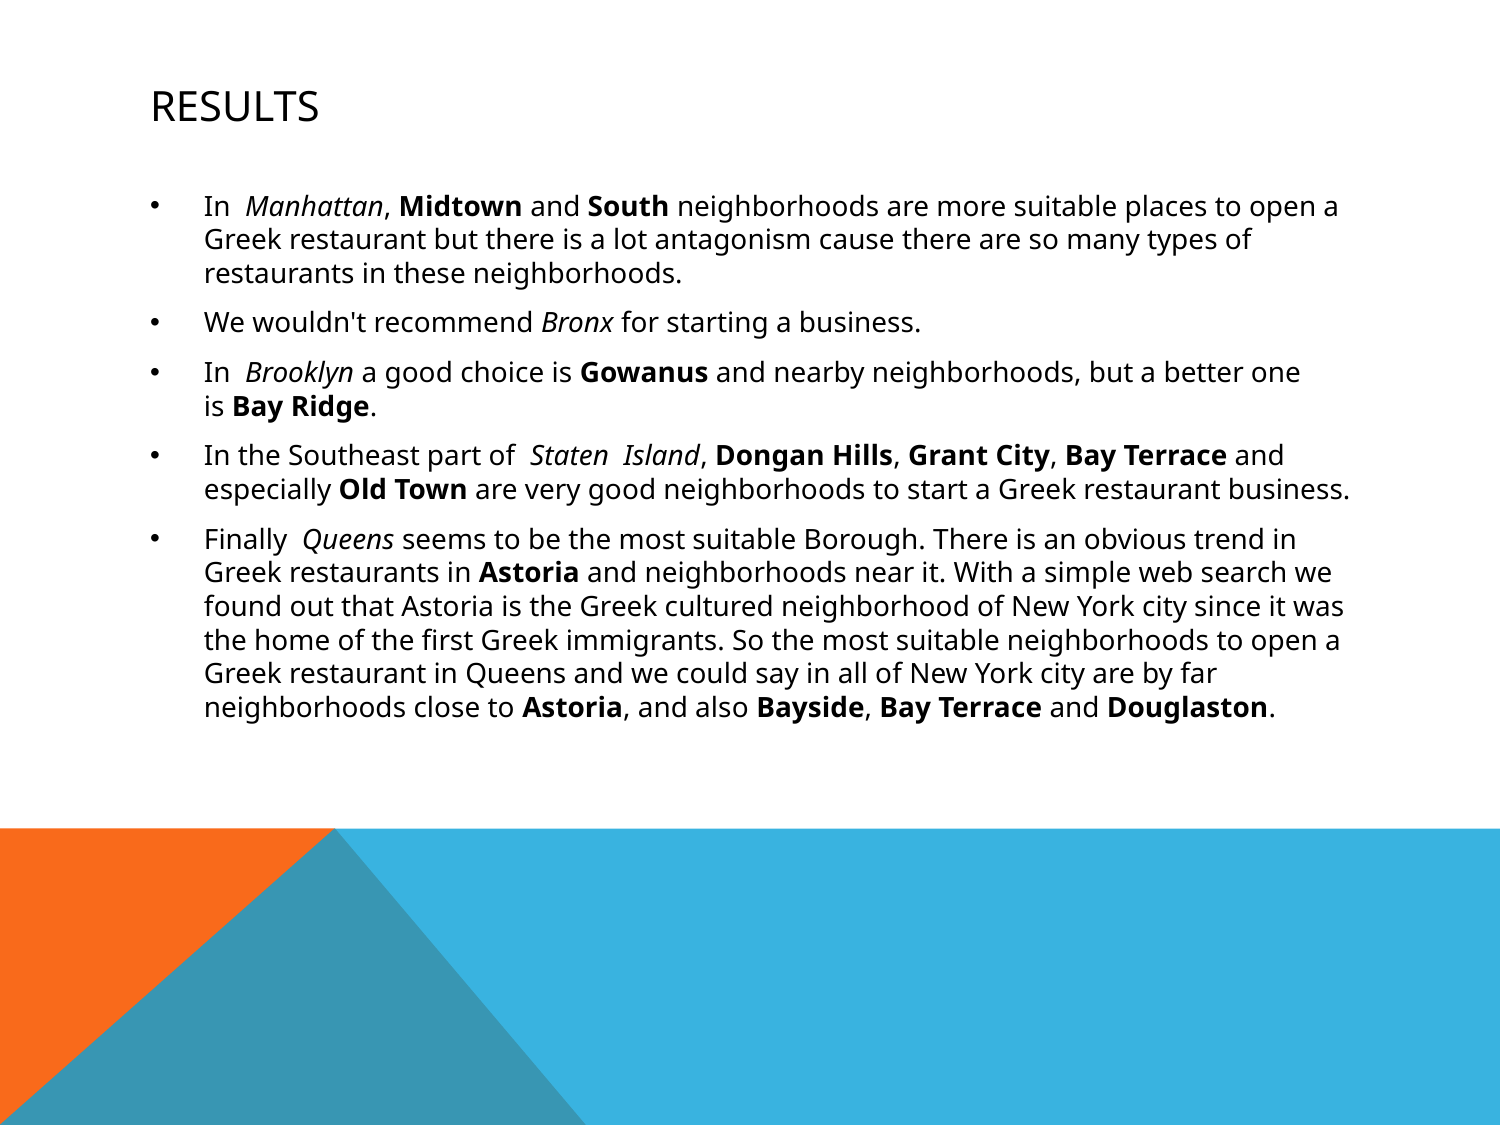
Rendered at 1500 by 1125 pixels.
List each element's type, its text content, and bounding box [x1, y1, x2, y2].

list In Manhattan, Midtown and South neighborhoods are more suitable places to open a Greek restaurant but there is a lot antagonism cause there are so many types of restaurants in these neighborhoods. We wouldn't recommend Bronx for starting a business. In Brooklyn a good choice is Gowanus and nearby neighborhoods, but a better one is Bay Ridge. In the Southeast part of Staten Island, Dongan Hills, Grant City, Bay Terrace and especially Old Town are very good neighborhoods to start a Greek restaurant business. Finally Queens seems to be the most suitable Borough. There is an obvious trend in Greek restaurants in Astoria and neighborhoods near it. With a simple web search we found out that Astoria is the Greek cultured neighborhood of New York city since it was the home of the first Greek immigrants. So the most suitable neighborhoods to open a Greek restaurant in Queens and we could say in all of New York city are by far neighborhoods close to Astoria, and also Bayside, Bay Terrace and Douglaston. [135, 180, 1369, 768]
title Results [135, 60, 1369, 150]
